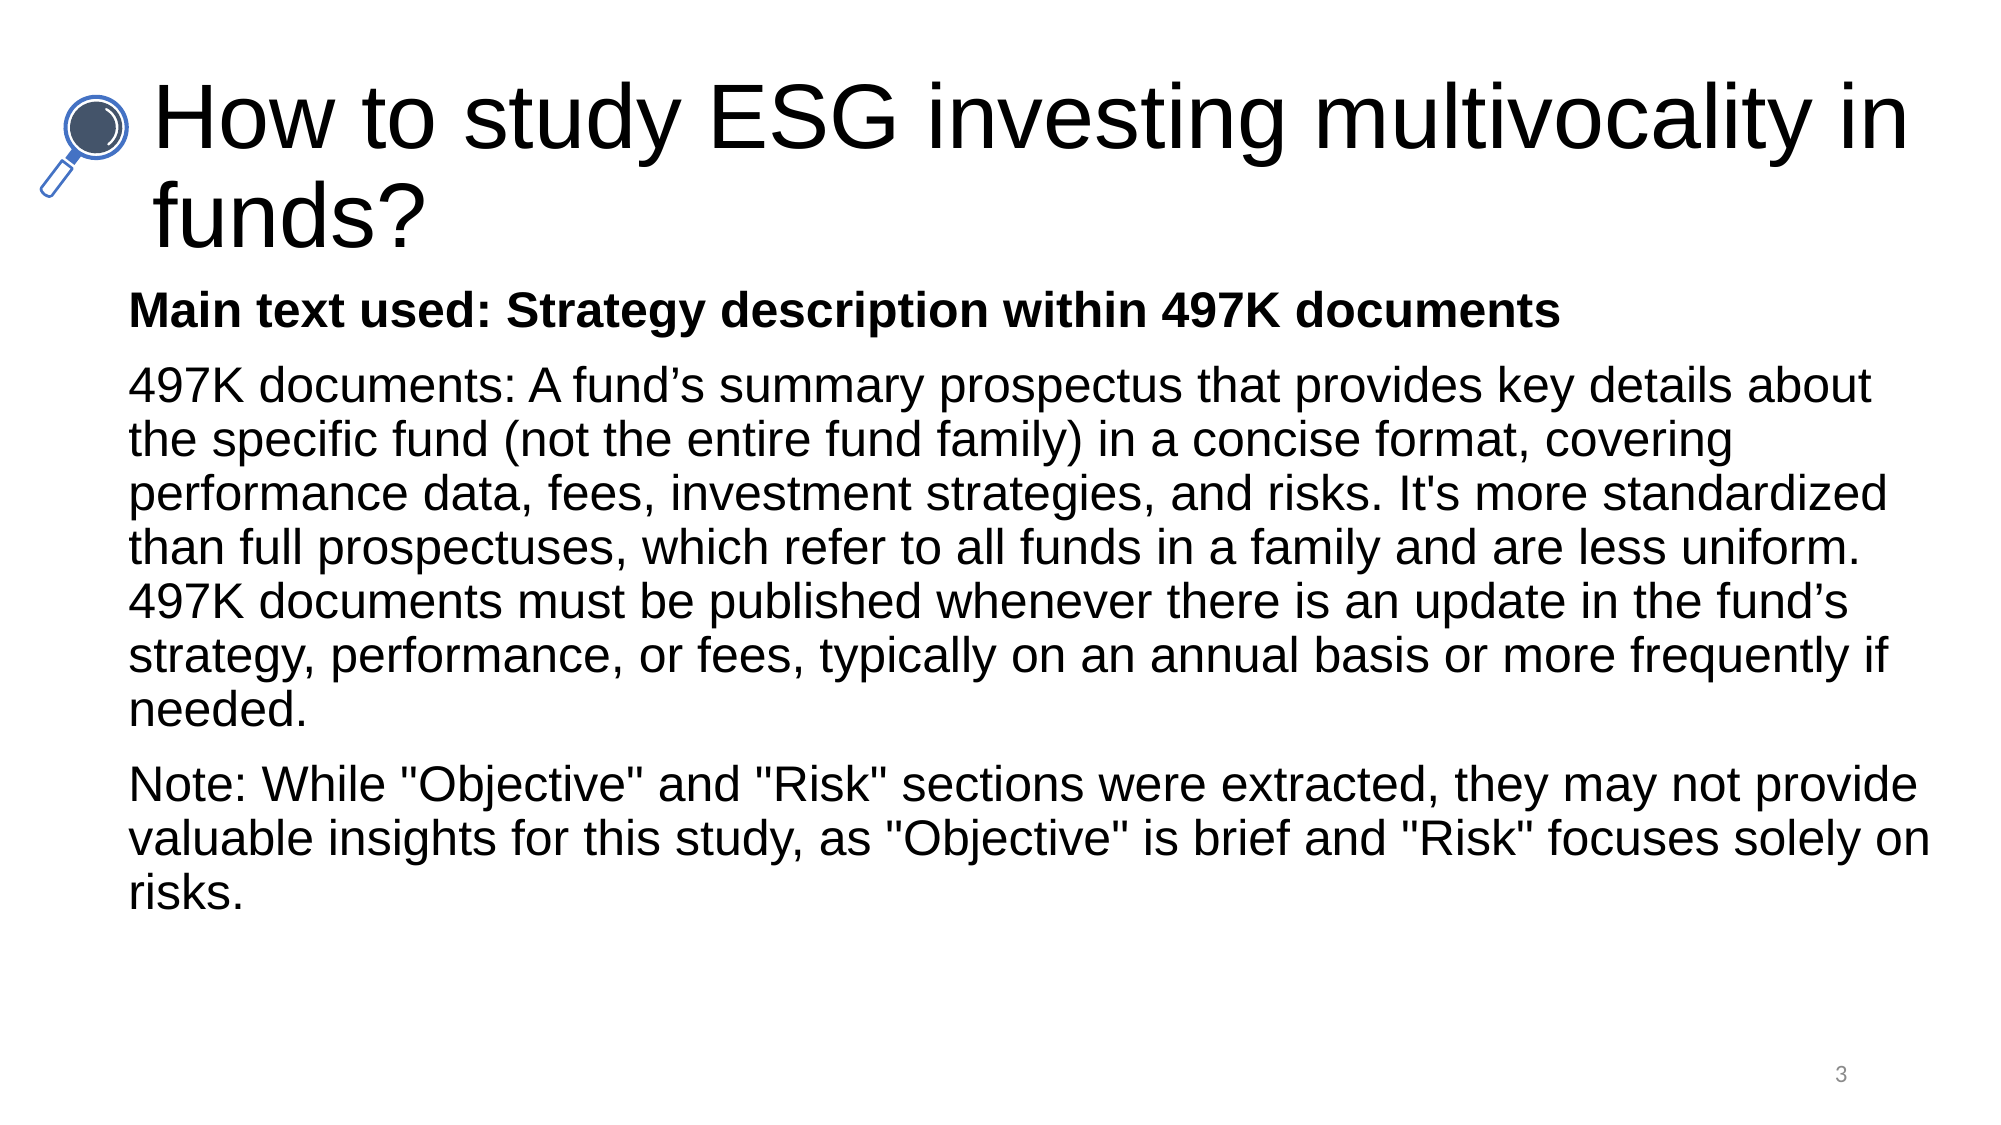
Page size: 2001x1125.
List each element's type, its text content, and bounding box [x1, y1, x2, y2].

slide_number 3 [1412, 1042, 1863, 1103]
title How to study ESG investing multivocality in funds? [137, 59, 1986, 278]
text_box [14, 75, 155, 216]
list Main text used: Strategy description within 497K documents 497K documents: A fund’s summary prospectus that provides key details about the specific fund (not the entire fund family) in a concise format, covering performance data, fees, investment strategies, and risks. It's more standardized than full prospectuses, which refer to all funds in a family and are less uniform. 497K documents must be published whenever there is an update in the fund’s strategy, performance, or fees, typically on an annual basis or more frequently if needed. Note: While "Objective" and "Risk" sections were extracted, they may not provide valuable insights for this study, as "Objective" is brief and "Risk" focuses solely on risks. [113, 277, 1960, 989]
